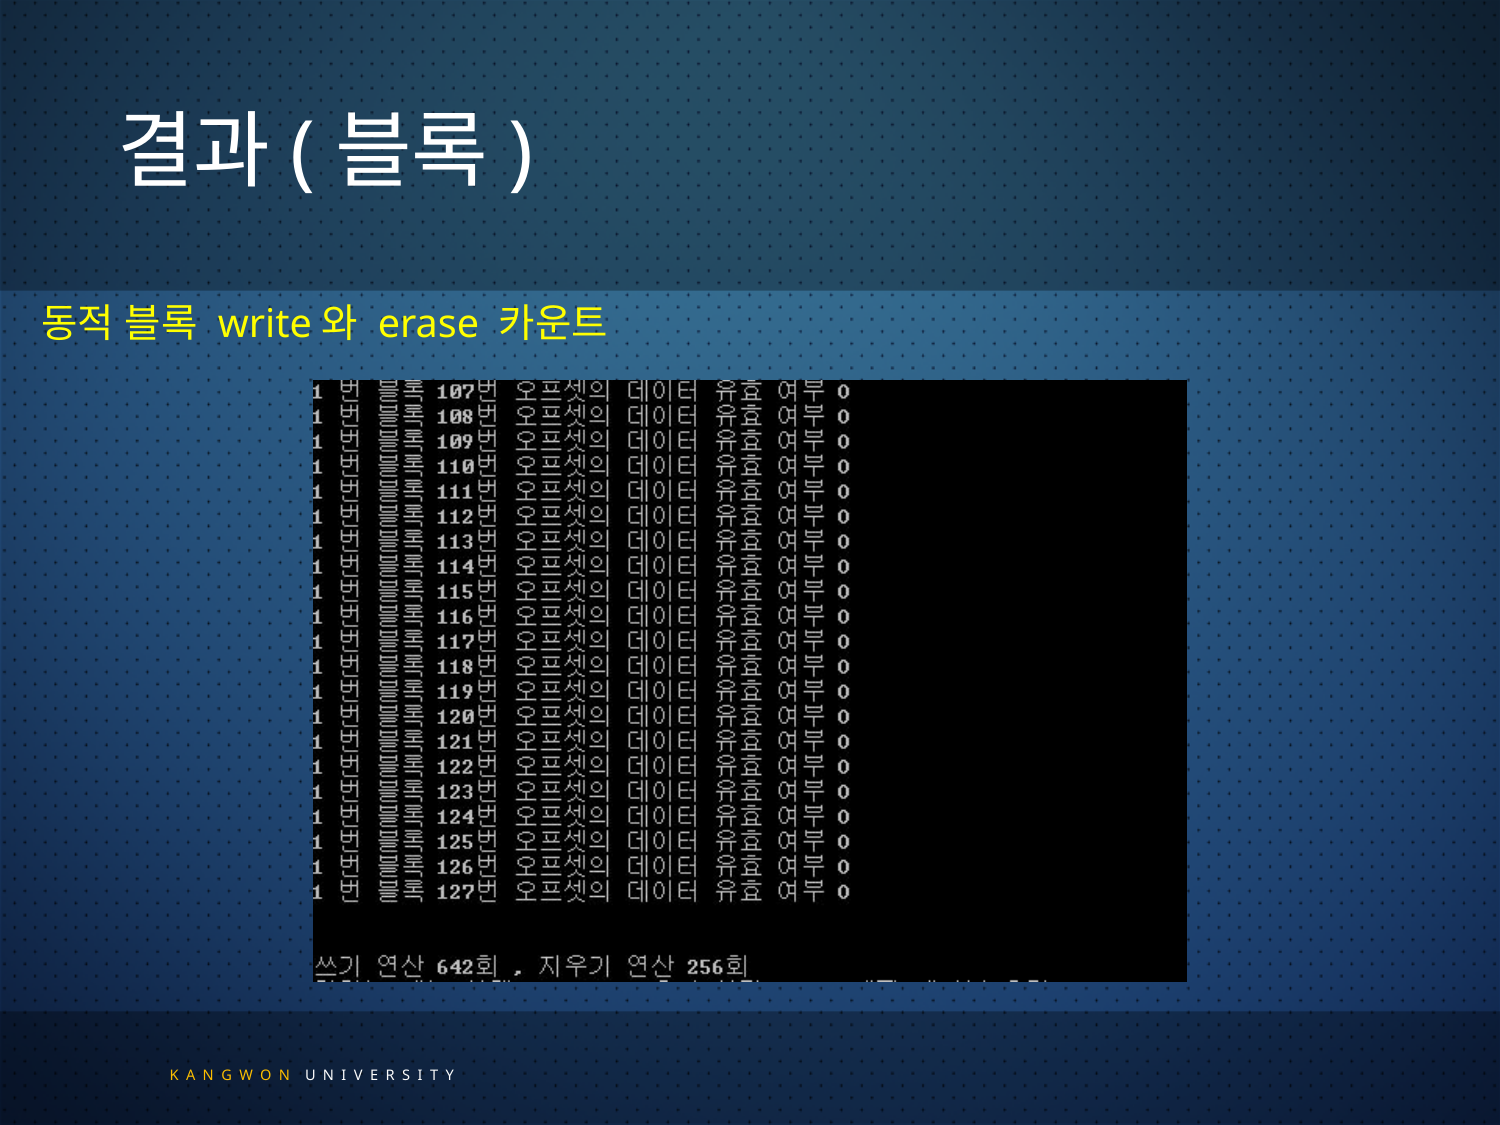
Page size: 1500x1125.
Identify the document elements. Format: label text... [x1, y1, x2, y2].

picture [0, 293, 1500, 1009]
text_box [112, 89, 1105, 250]
text_box [0, 1009, 1500, 1125]
text_box K A N G W O N U N I V E R S I T Y [154, 1058, 469, 1091]
text_box [0, 0, 1500, 293]
text_box 동적 블록 write와 erase 카운트 [20, 290, 1480, 353]
text_box 결과(블록) [102, 90, 548, 205]
